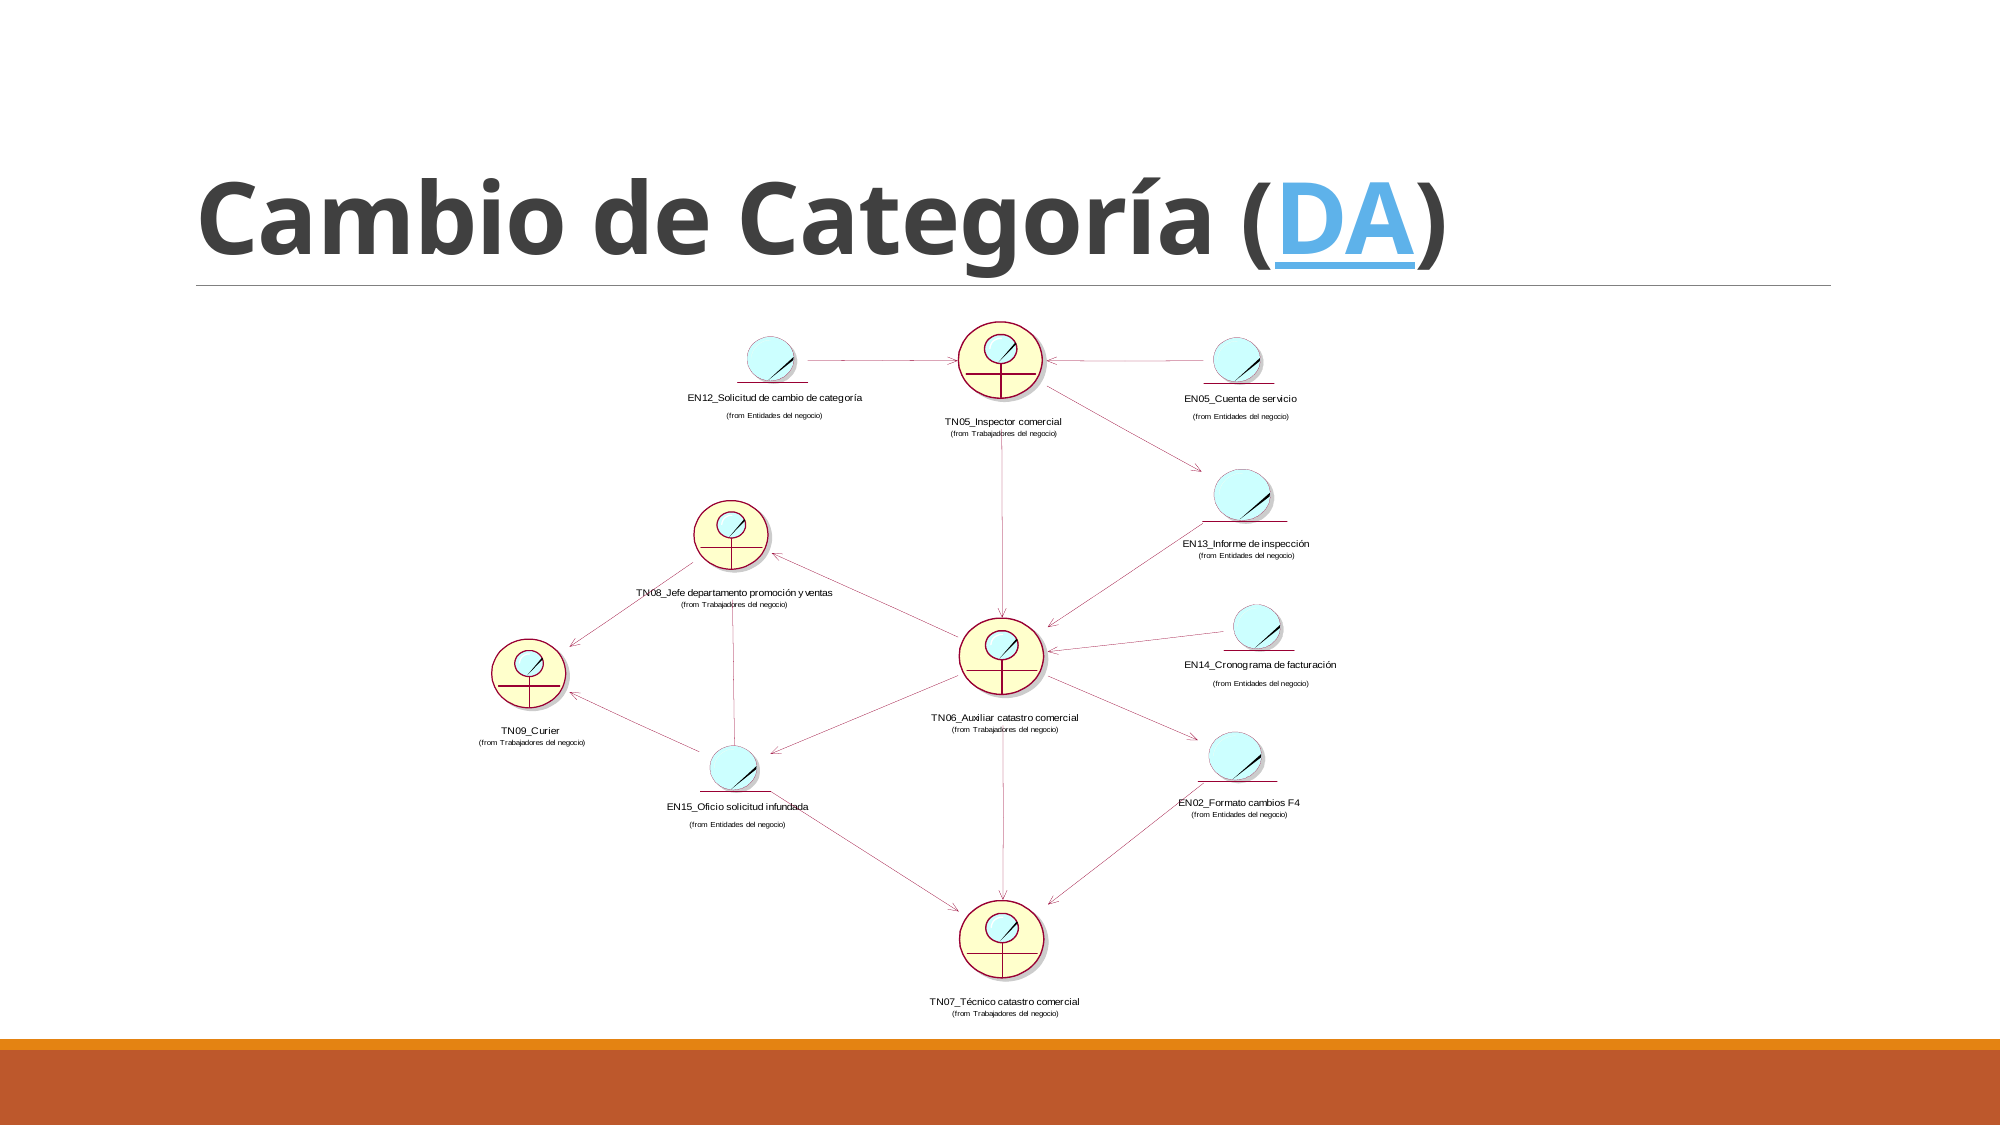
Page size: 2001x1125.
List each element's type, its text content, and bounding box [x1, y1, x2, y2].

picture [423, 284, 1416, 1053]
title Cambio de Categoría (DA) [180, 47, 1830, 285]
